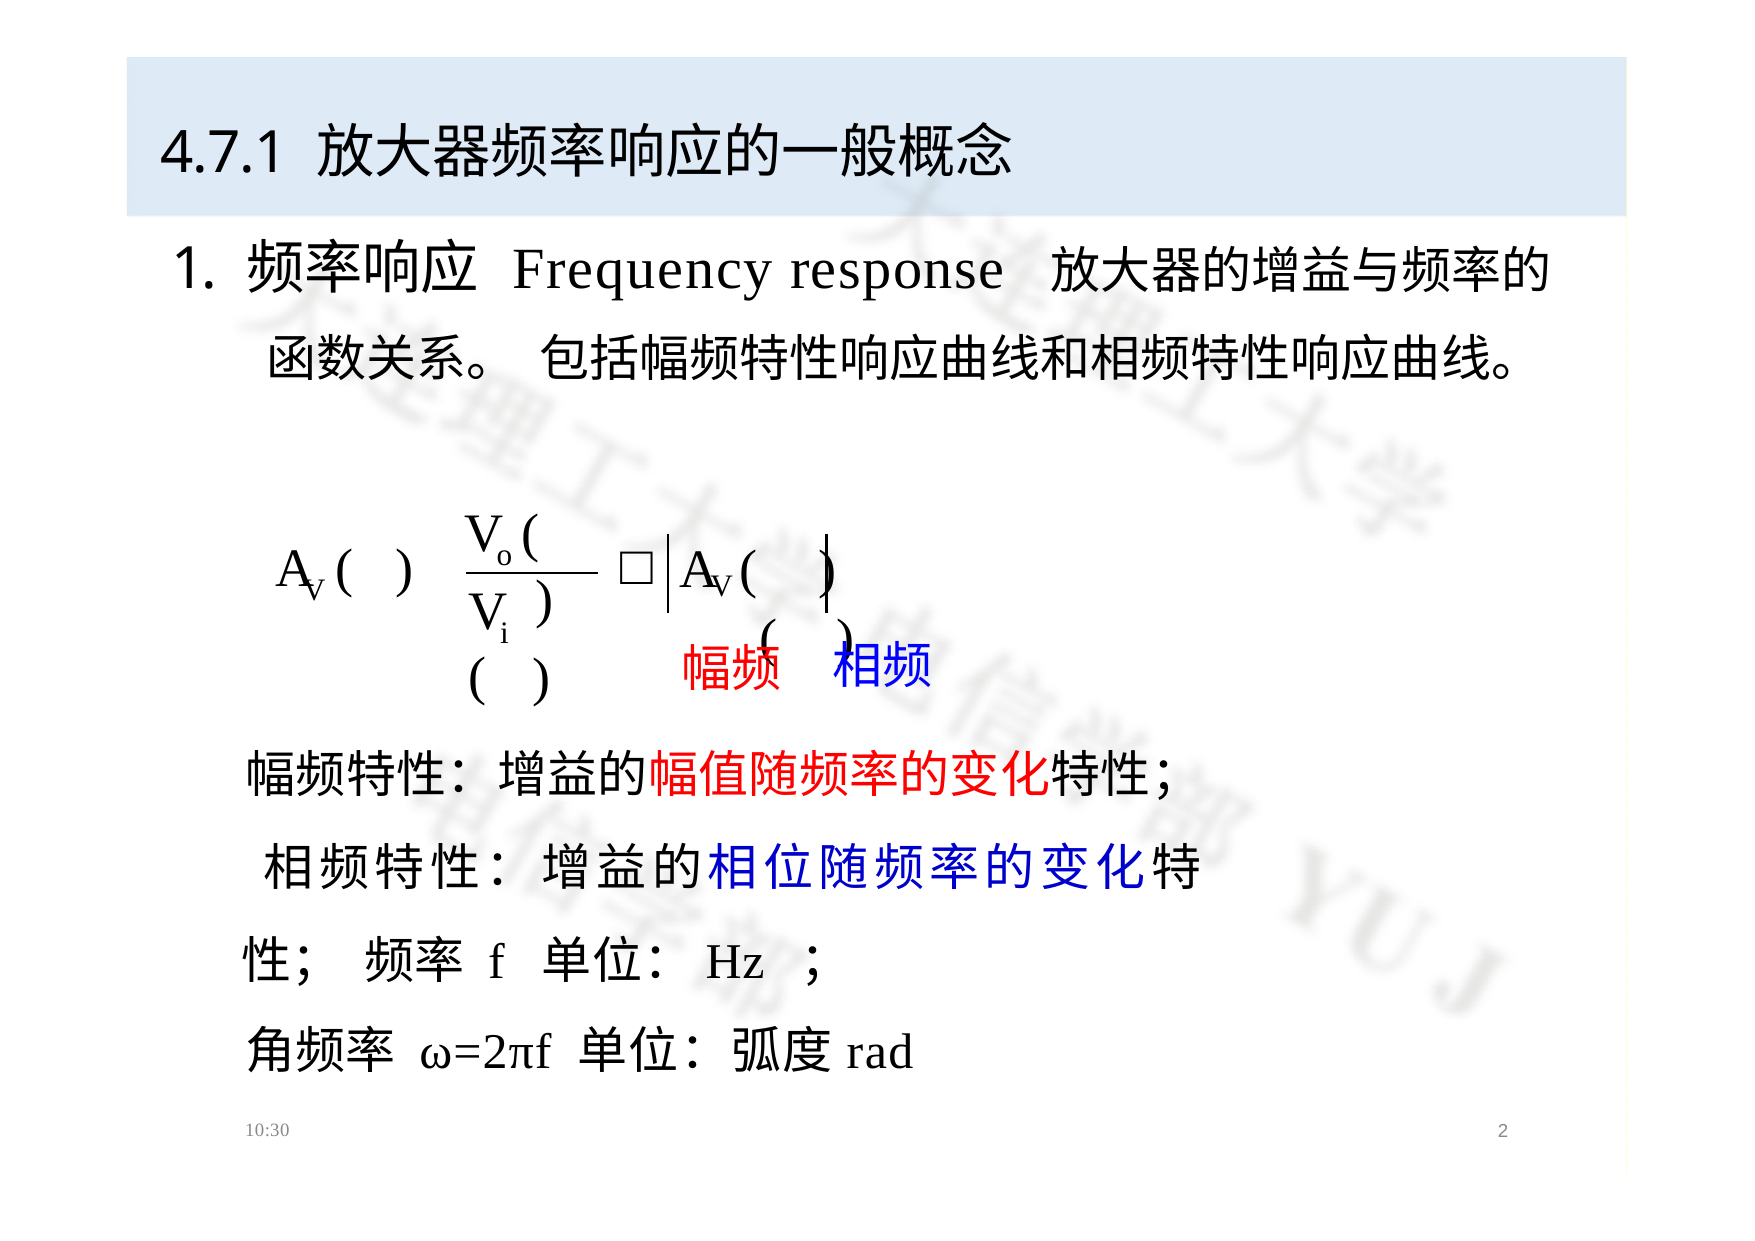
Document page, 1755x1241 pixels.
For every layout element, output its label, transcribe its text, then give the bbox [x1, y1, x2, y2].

picture [126, 57, 1627, 1176]
title 4.7.1 放大器频率响应的一般概念 [158, 114, 1596, 322]
text_box 10:30 [242, 1119, 291, 1141]
text_box 幅频特性：增益的幅值随频率的变化特性； 相频特性：增益的相位随频率的变化特性； 频率 f 单位：Hz ； 角频率 ω=2πf 单位：弧度rad [239, 709, 1203, 1079]
list 1. 频率响应 Frequency response 放大器的增益与频率的函数关系。 包括幅频特性响应曲线和相频特性响应曲线。 [169, 200, 1585, 906]
slide_number 1 [1483, 1119, 1513, 1241]
text_box 相频 [830, 633, 935, 694]
text_box 幅频 [679, 636, 784, 697]
